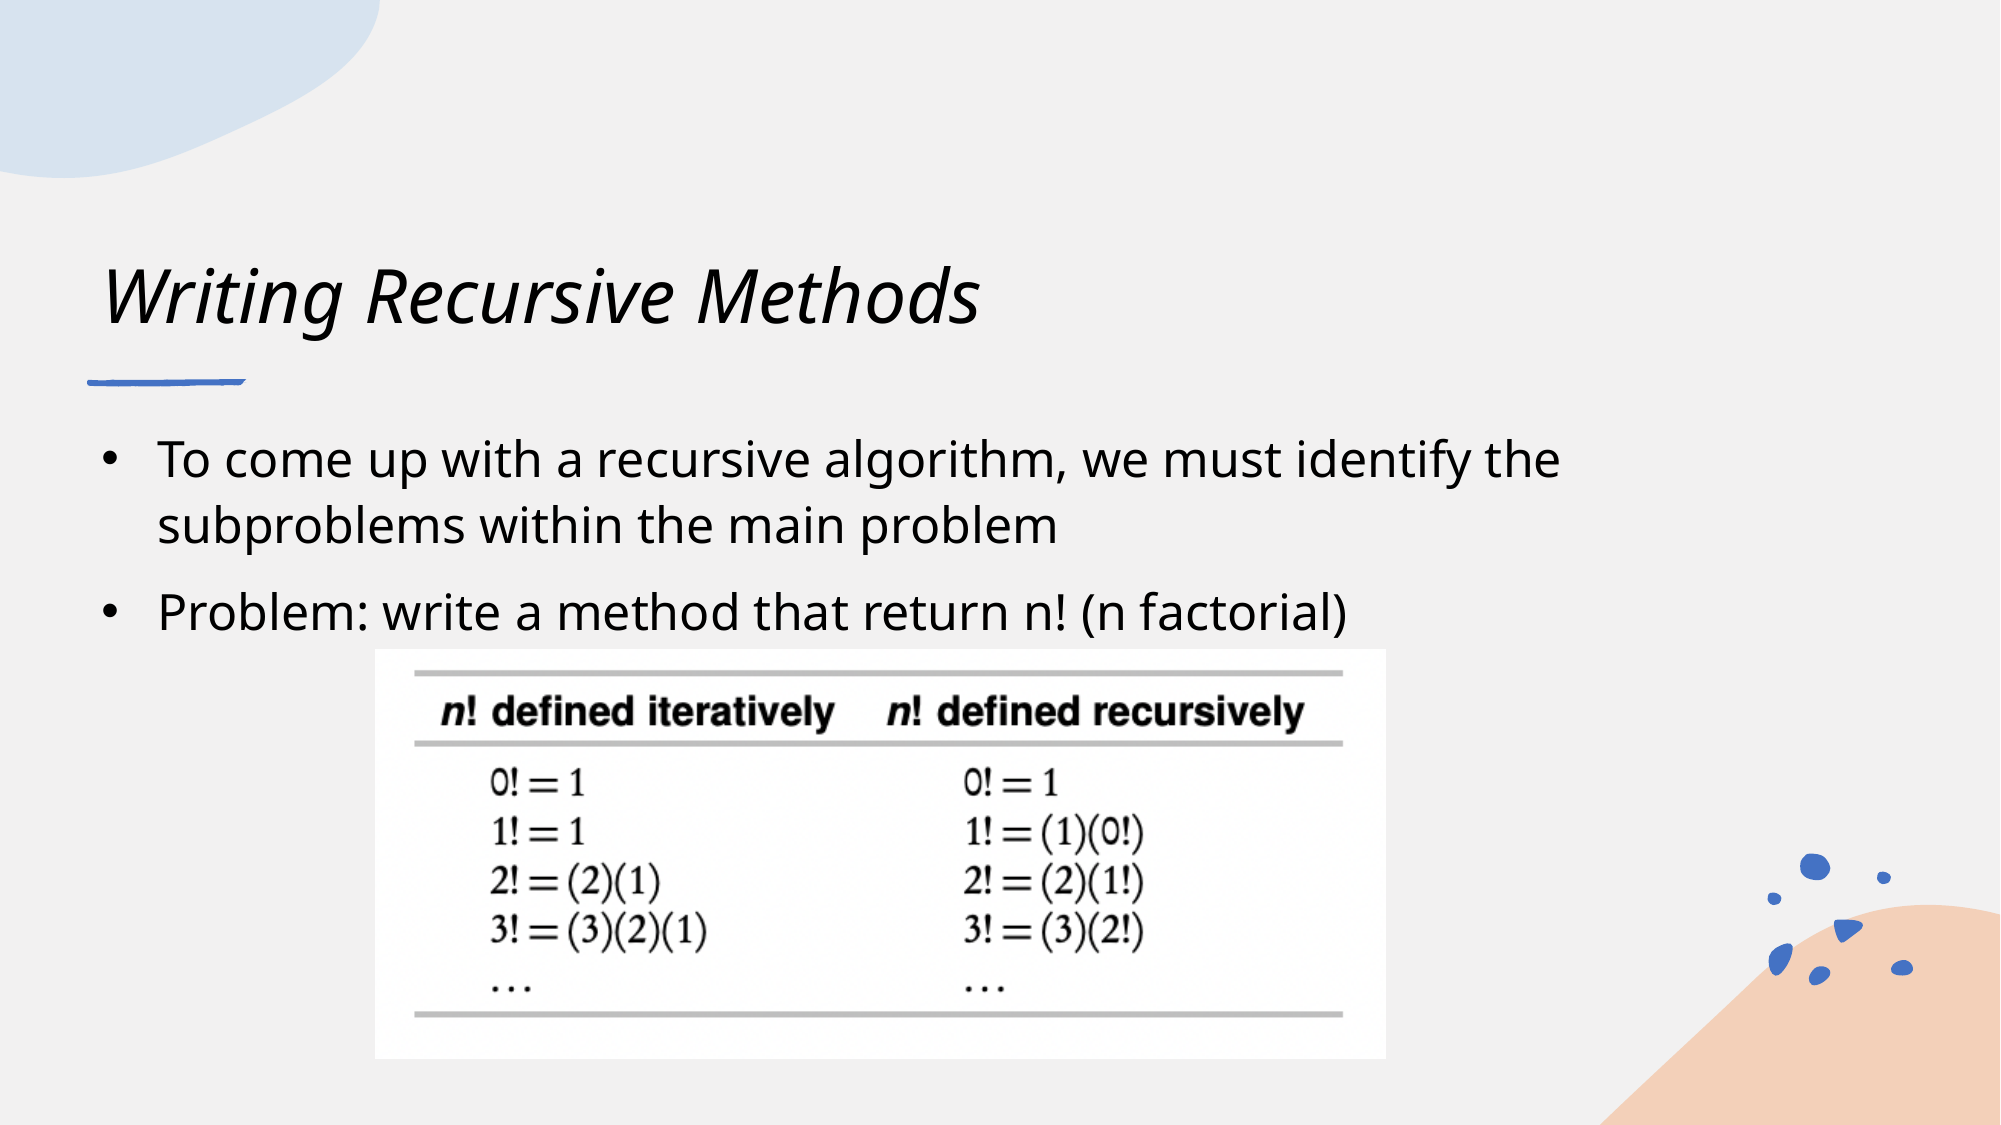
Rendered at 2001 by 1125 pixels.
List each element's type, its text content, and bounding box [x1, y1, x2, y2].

picture [375, 649, 1386, 1059]
title Writing Recursive Methods [86, 129, 1740, 347]
list To come up with a recursive algorithm, we must identify the subproblems within the main problem Problem: write a method that return n! (n factorial) [86, 413, 1740, 1059]
